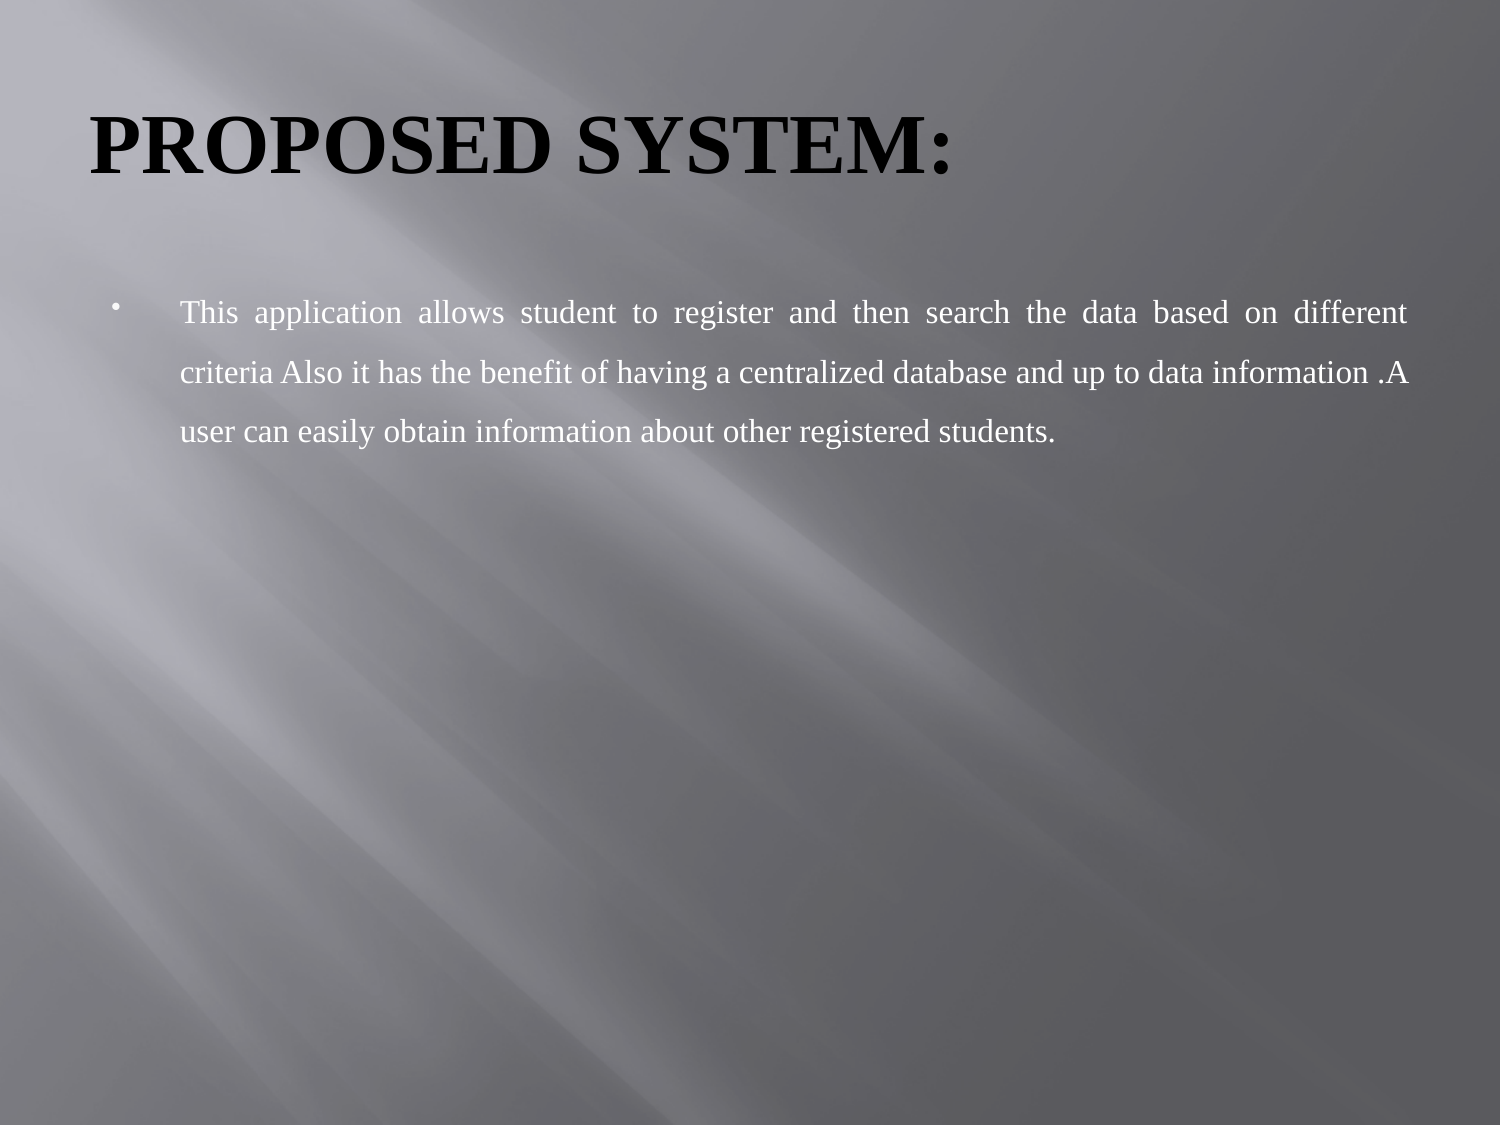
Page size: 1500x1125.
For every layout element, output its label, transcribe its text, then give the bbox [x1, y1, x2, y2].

list This application allows student to register and then search the data based on different criteria Also it has the benefit of having a centralized database and up to data information .A user can easily obtain information about other registered students. [75, 262, 1425, 1035]
title PROPOSED SYSTEM: [75, 45, 1425, 233]
